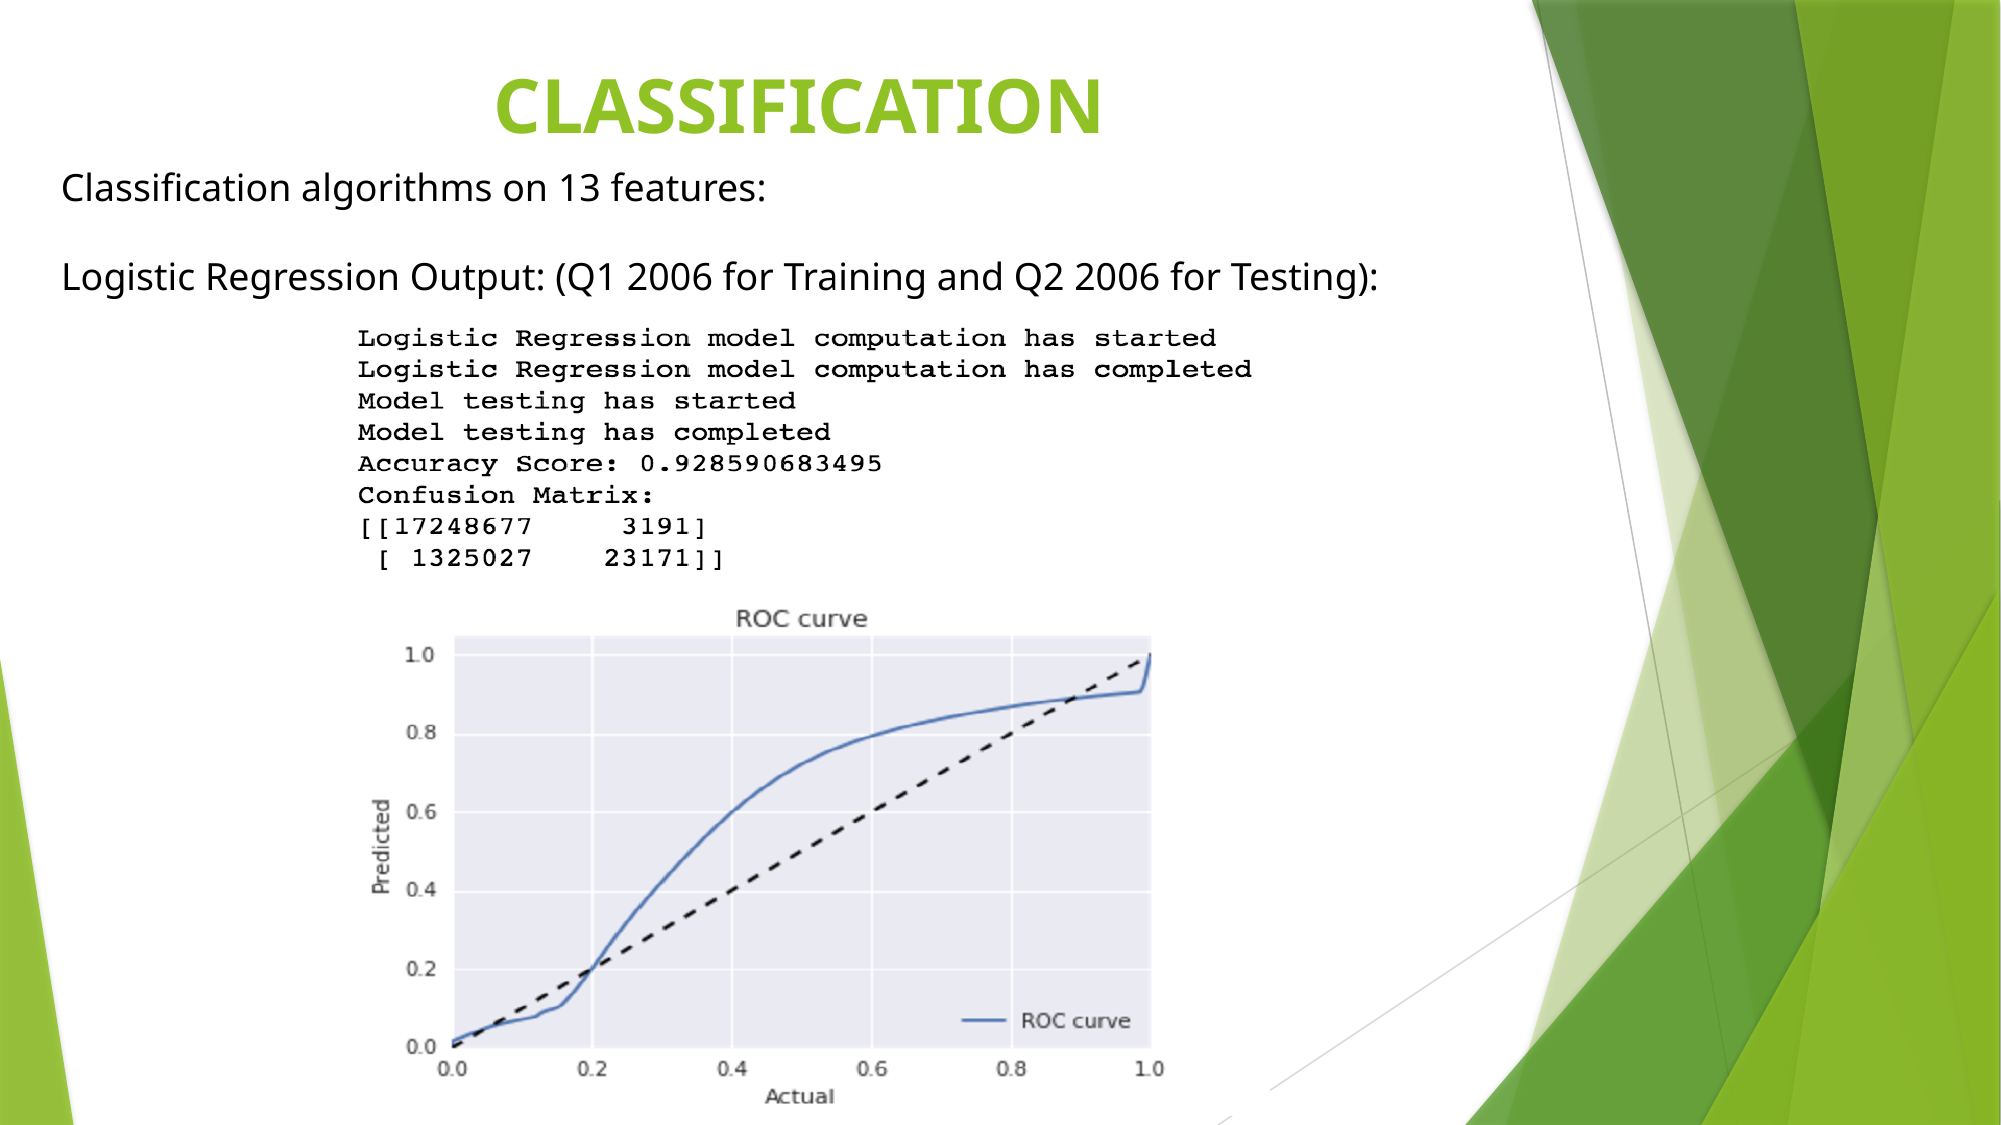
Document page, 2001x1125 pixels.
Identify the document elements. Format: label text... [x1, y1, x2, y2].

text_box Logistic Regression Output: (Q1 2006 for Training and Q2 2006 for Testing): [46, 245, 1554, 306]
picture [350, 322, 1270, 1116]
text_box Classification algorithms on 13 features: [46, 156, 1574, 217]
text_box CLASSIFICATION [46, 50, 1554, 156]
